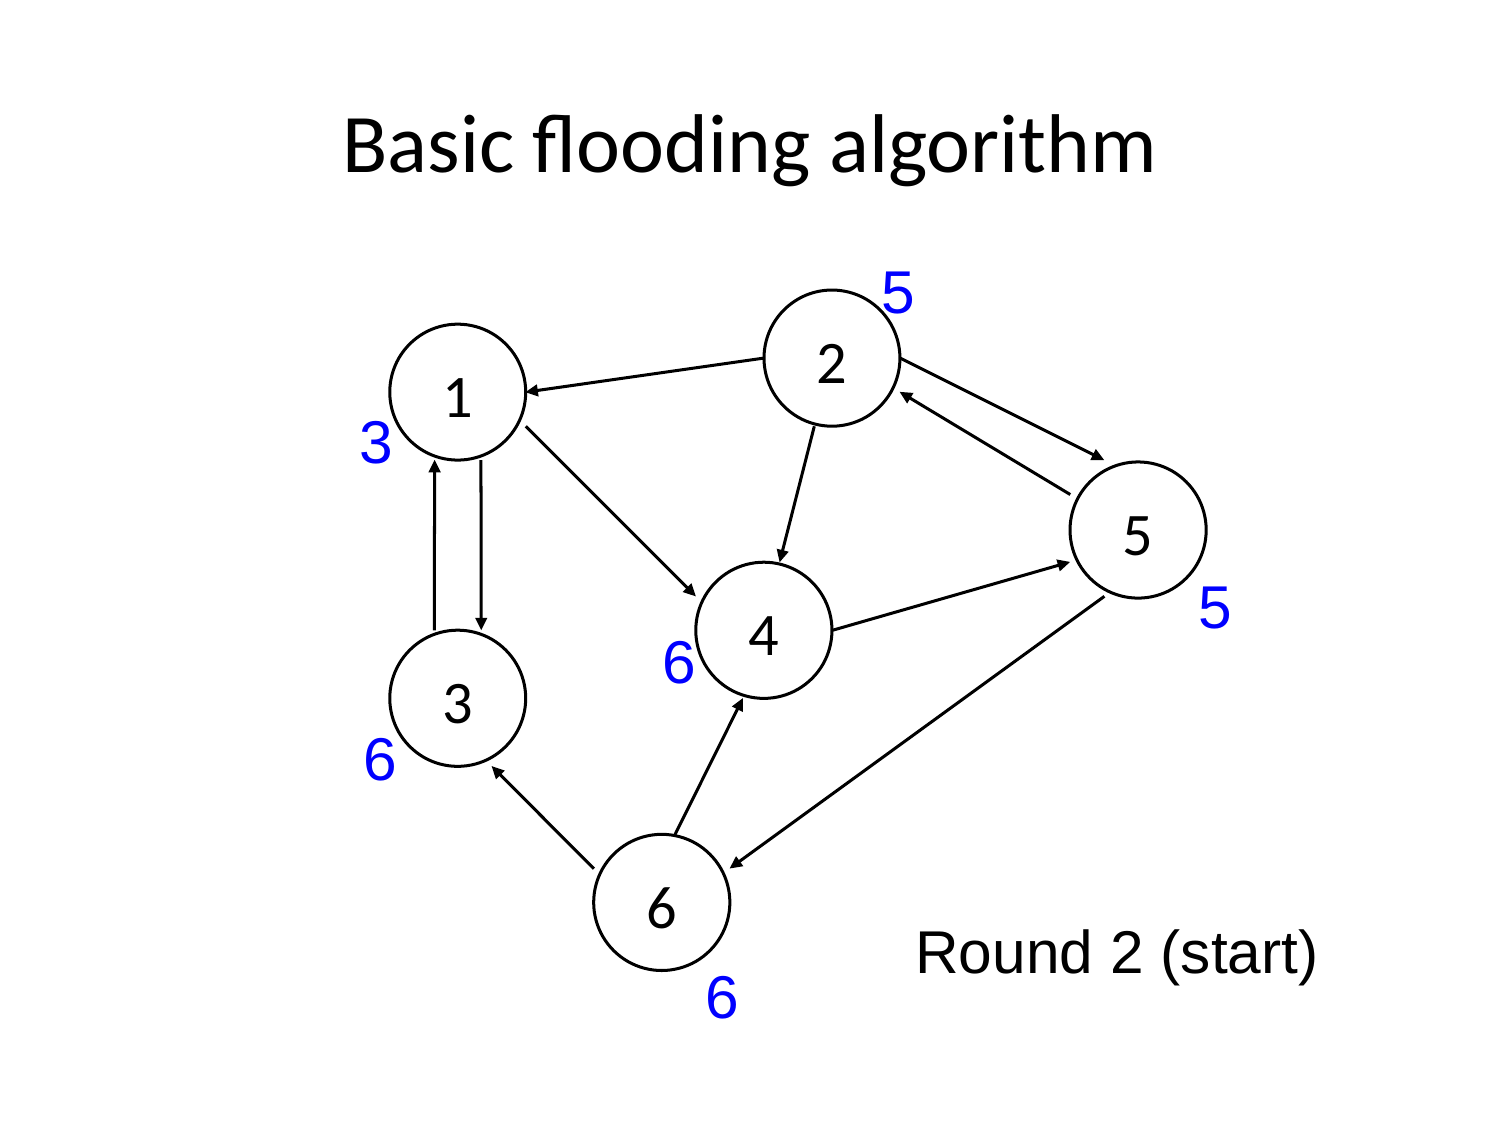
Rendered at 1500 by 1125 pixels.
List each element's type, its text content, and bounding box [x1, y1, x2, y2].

text_box 5 [866, 241, 930, 334]
text_box [729, 596, 1105, 869]
text_box 5 [1183, 556, 1247, 649]
text_box [899, 357, 1105, 461]
text_box 5 [1070, 461, 1207, 599]
text_box 4 [698, 562, 832, 699]
text_box [776, 426, 815, 563]
text_box 2 [764, 290, 900, 427]
text_box 6 [348, 708, 412, 801]
text_box 3 [344, 392, 408, 484]
text_box 1 [389, 324, 526, 461]
text_box Round 2 (start) [900, 902, 1335, 994]
text_box [831, 559, 1071, 631]
text_box 6 [648, 612, 712, 704]
text_box 6 [690, 947, 754, 1039]
text_box [491, 766, 595, 869]
text_box 3 [389, 630, 526, 767]
text_box [525, 426, 696, 597]
text_box [475, 460, 488, 631]
text_box [899, 391, 1071, 495]
text_box 6 [593, 834, 730, 971]
text_box [674, 698, 743, 835]
text_box [525, 357, 765, 397]
text_box [428, 459, 441, 631]
title Basic flooding algorithm [75, 45, 1426, 233]
